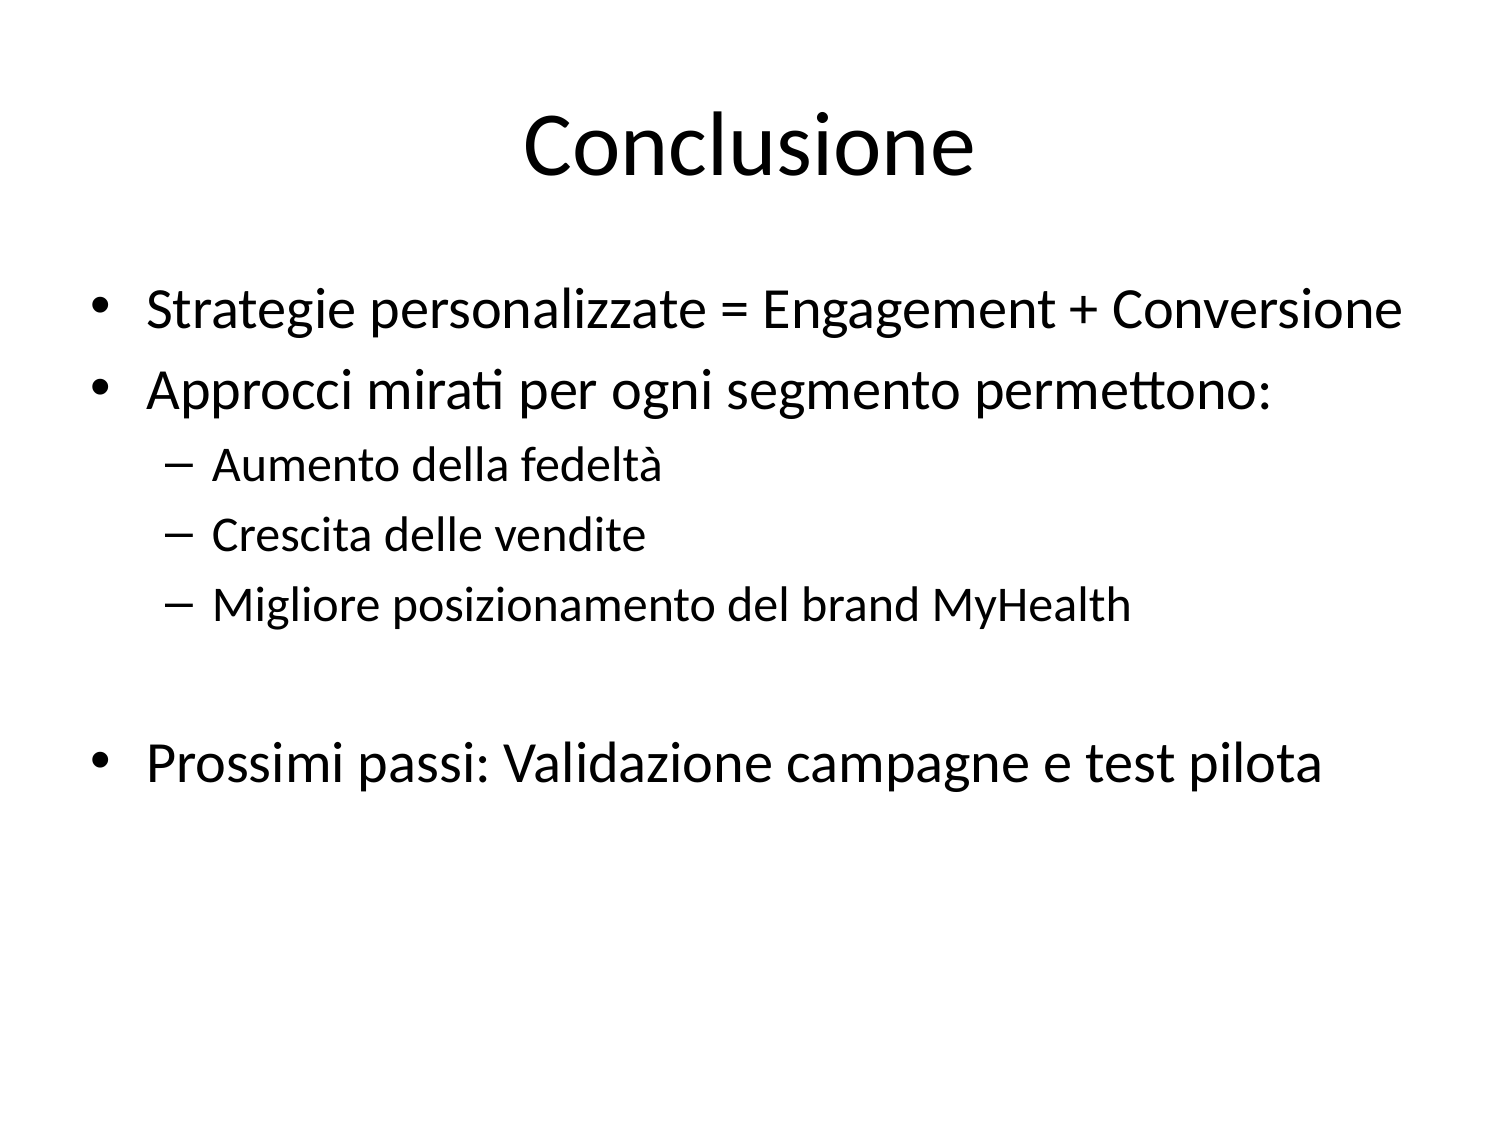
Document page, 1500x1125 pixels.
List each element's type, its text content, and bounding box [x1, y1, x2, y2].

list Strategie personalizzate = Engagement + Conversione Approcci mirati per ogni segmento permettono: Aumento della fedeltà Crescita delle vendite Migliore posizionamento del brand MyHealth Prossimi passi: Validazione campagne e test pilota [75, 262, 1425, 1005]
title Conclusione [75, 45, 1425, 233]
